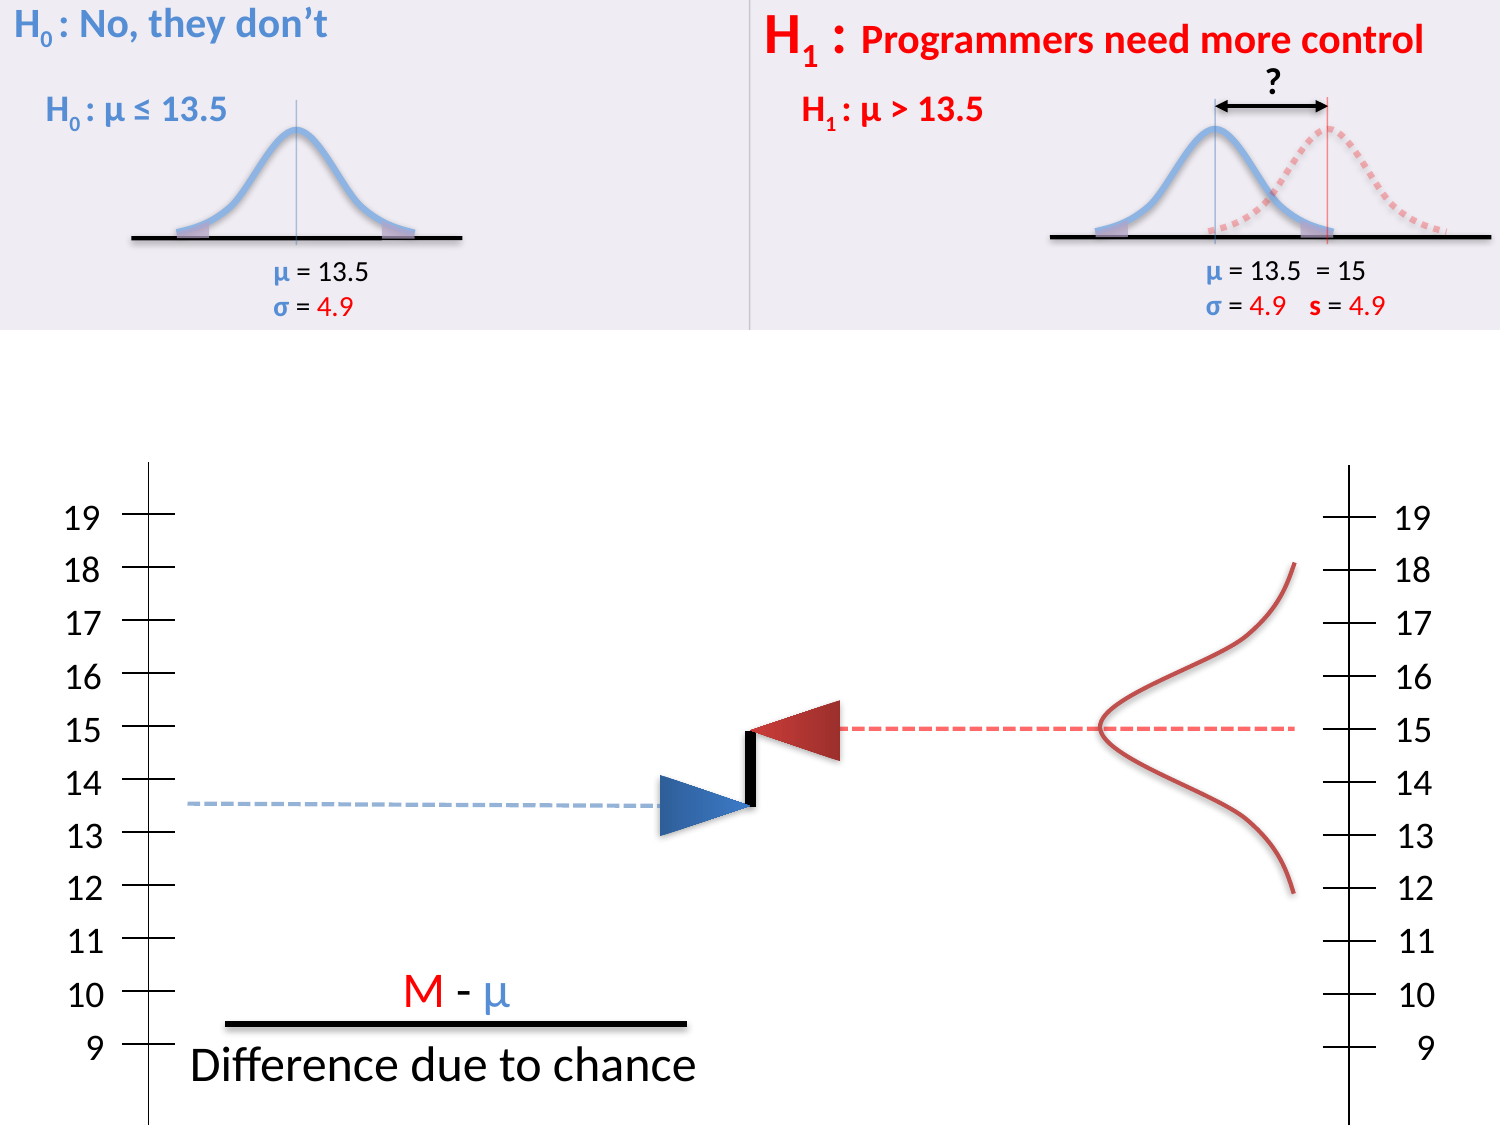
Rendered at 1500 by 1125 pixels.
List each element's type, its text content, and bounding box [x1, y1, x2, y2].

text_box [1097, 561, 1297, 728]
text_box [659, 774, 746, 837]
text_box M - µ [224, 949, 688, 1023]
text_box Difference due to chance [152, 1024, 738, 1099]
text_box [1049, 96, 1492, 334]
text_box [187, 803, 660, 807]
text_box [1100, 735, 1296, 895]
text_box [751, 700, 841, 762]
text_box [0, 0, 1500, 331]
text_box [0, 488, 120, 1073]
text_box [130, 99, 463, 332]
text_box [1327, 488, 1451, 1073]
